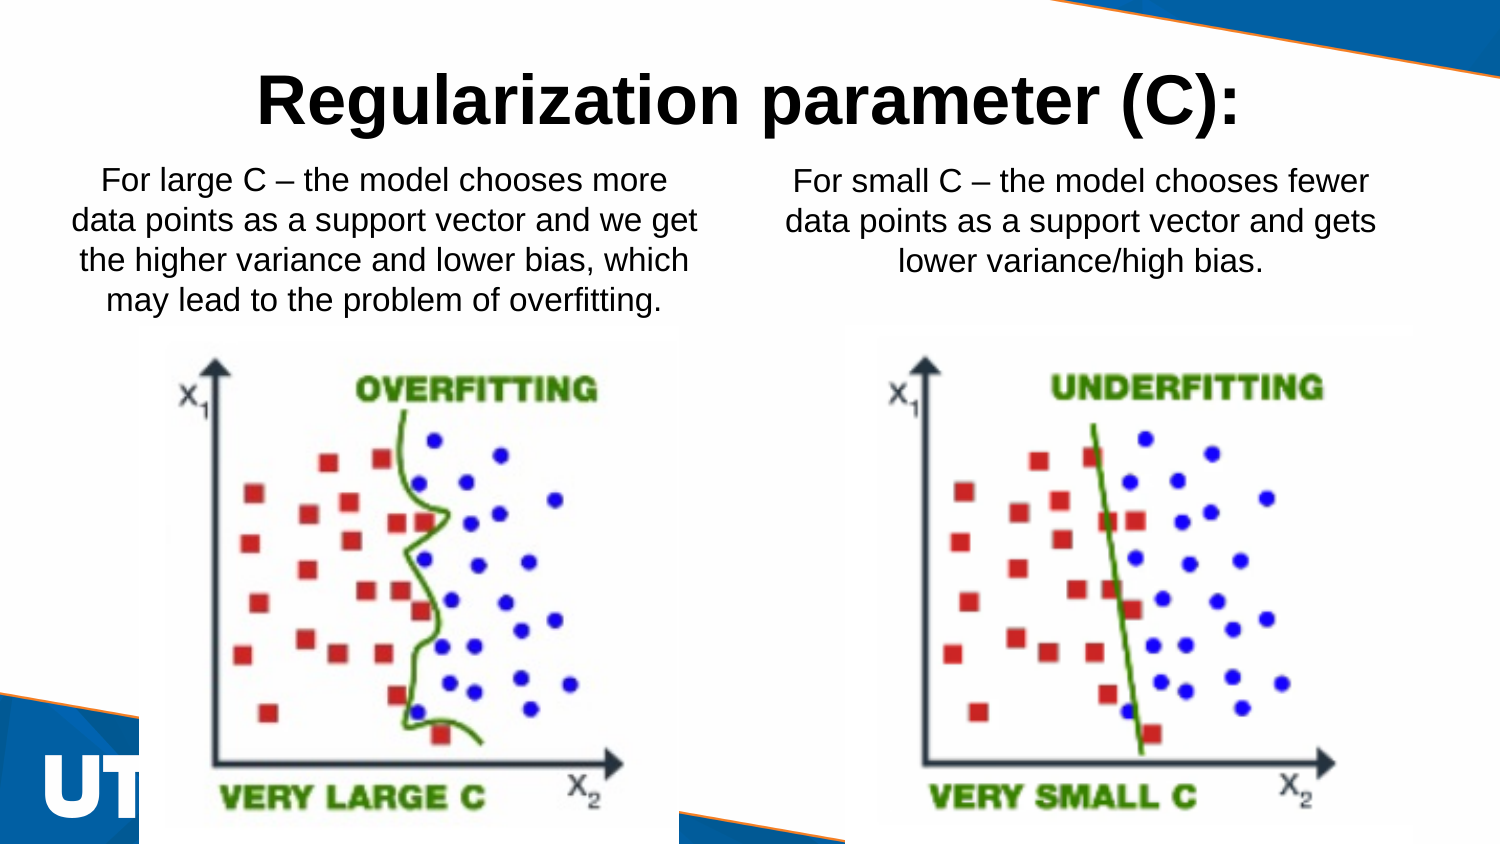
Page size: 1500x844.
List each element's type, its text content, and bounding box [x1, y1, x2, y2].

list For large C – the model chooses more data points as a support vector and we get the higher variance and lower bias, which may lead to the problem of overfitting. [53, 146, 717, 326]
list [844, 324, 1414, 844]
title Regularization parameter (C): [73, 46, 1427, 147]
picture [0, 0, 1500, 844]
list For small C – the model chooses fewer data points as a support vector and gets lower variance/high bias. [750, 146, 1413, 287]
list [139, 326, 679, 844]
